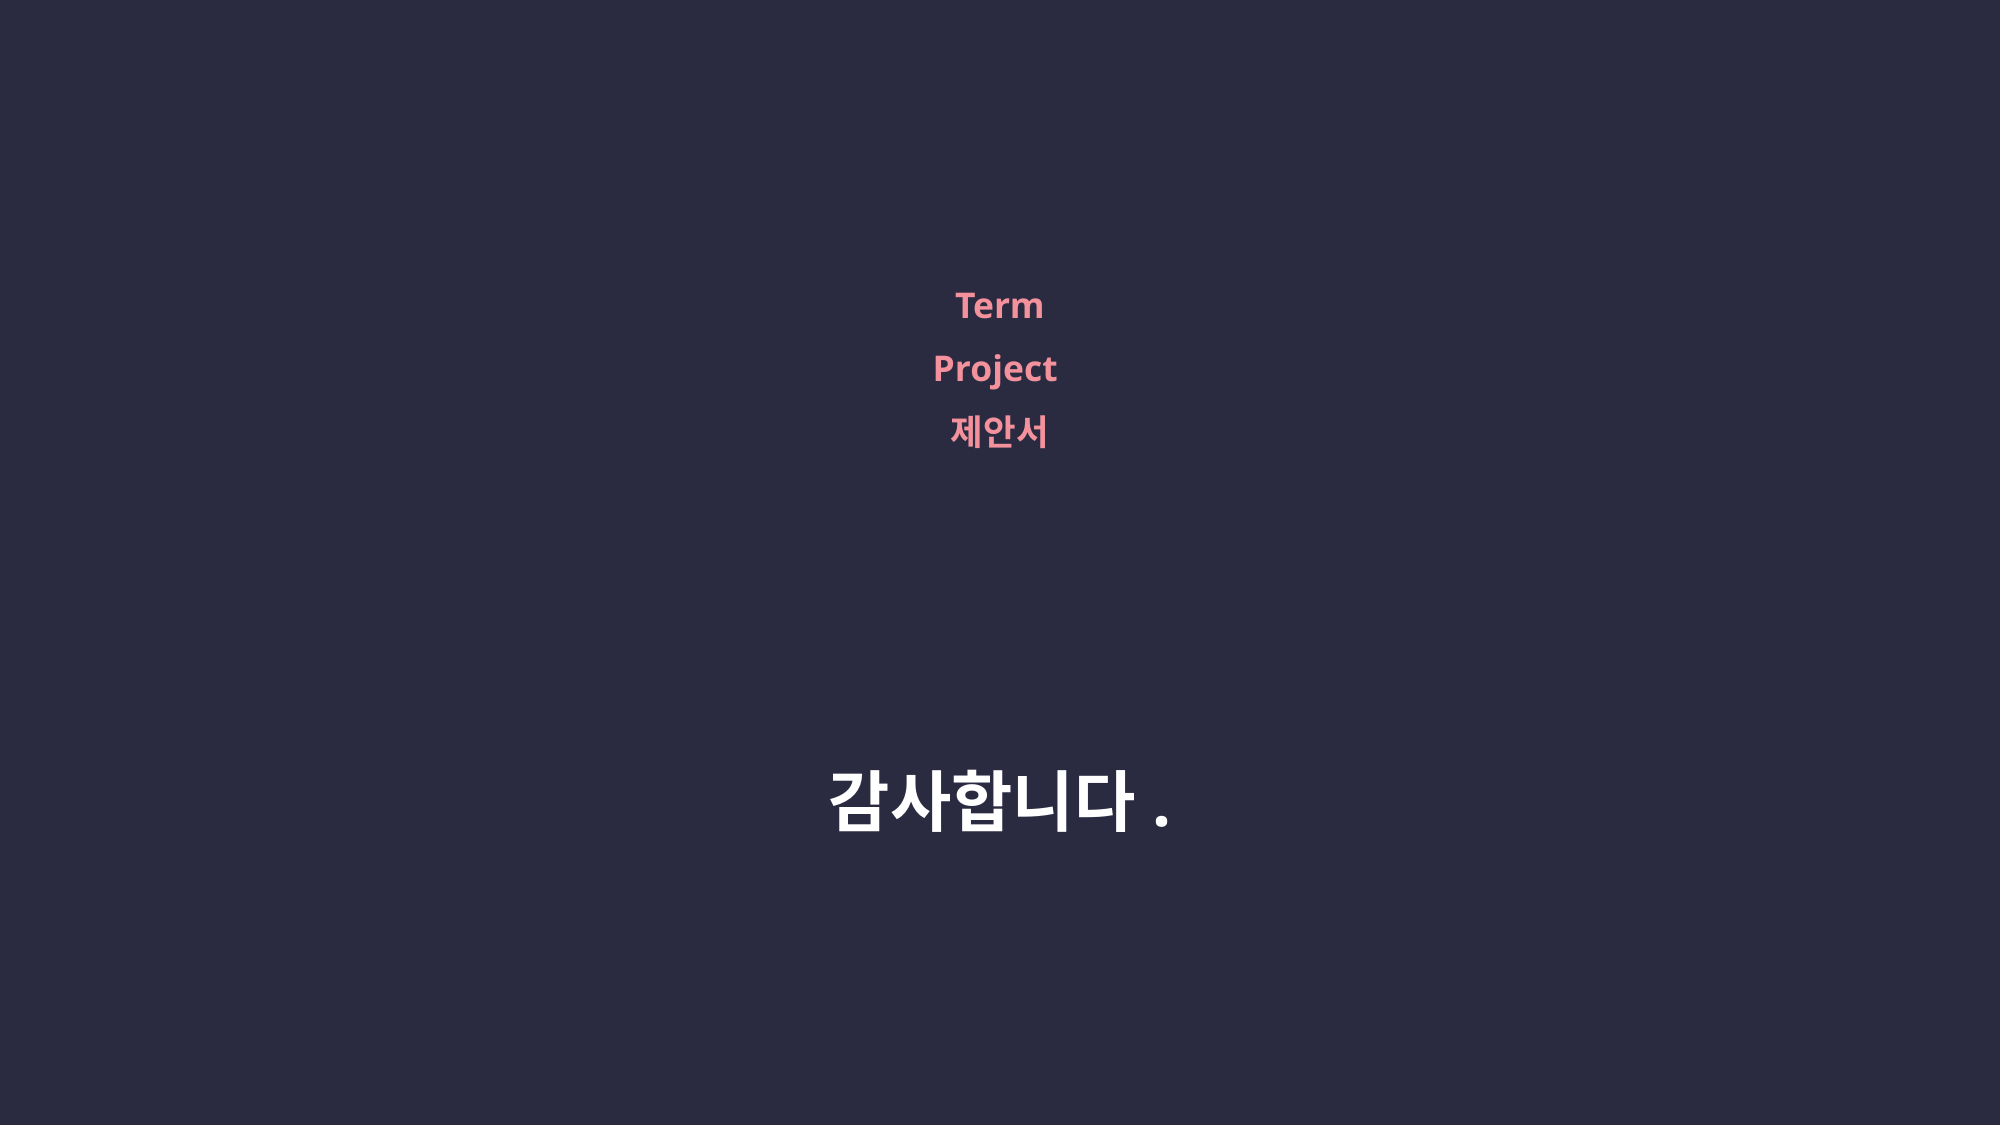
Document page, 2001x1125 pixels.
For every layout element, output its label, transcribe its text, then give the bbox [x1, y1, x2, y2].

text_box Term Project 제안서 [831, 196, 1169, 518]
text_box 감사합니다. [0, 712, 2000, 848]
